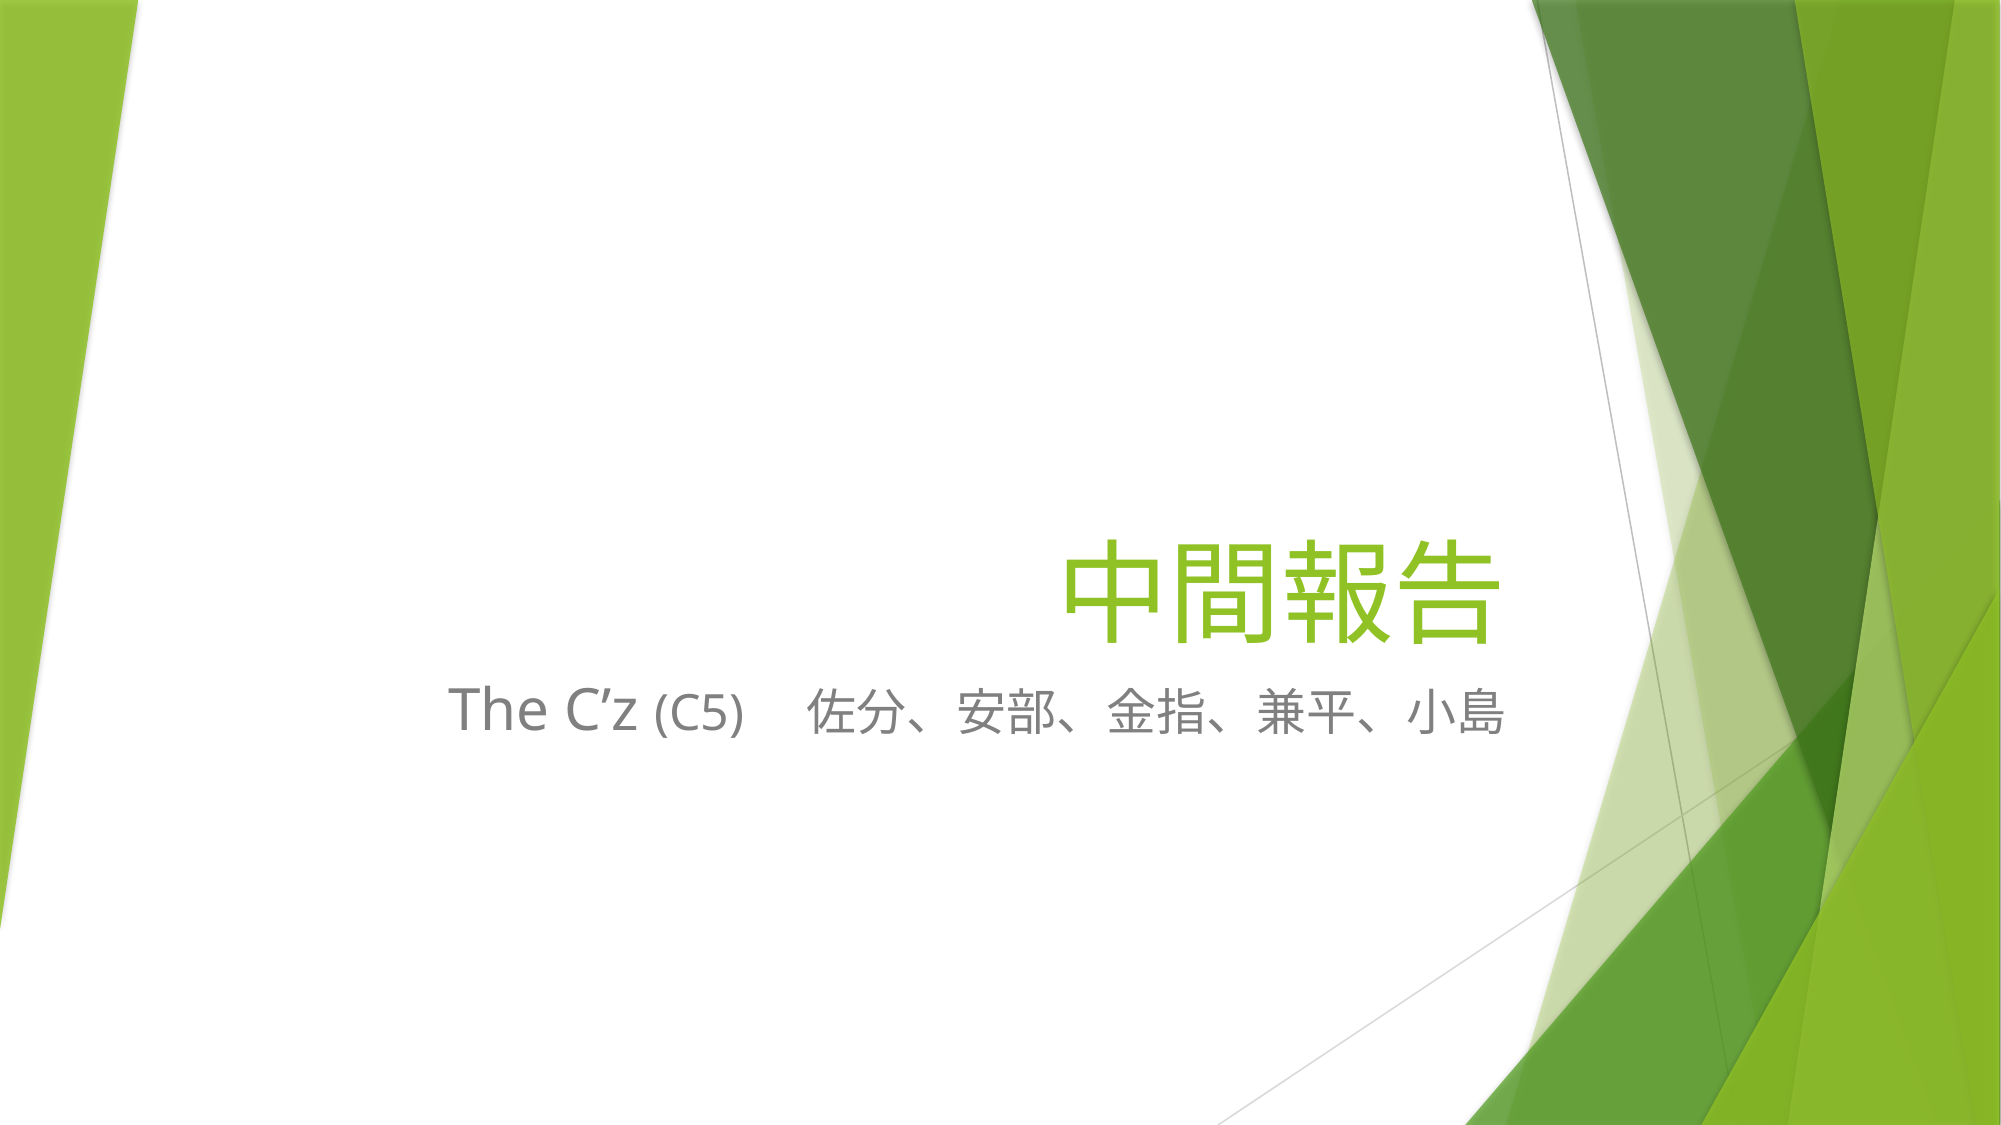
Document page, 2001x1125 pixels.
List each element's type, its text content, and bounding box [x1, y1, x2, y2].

title 中間報告 [247, 394, 1522, 664]
subtitle The C’z (C5) 佐分、安部、金指、兼平、小島 [247, 664, 1522, 845]
